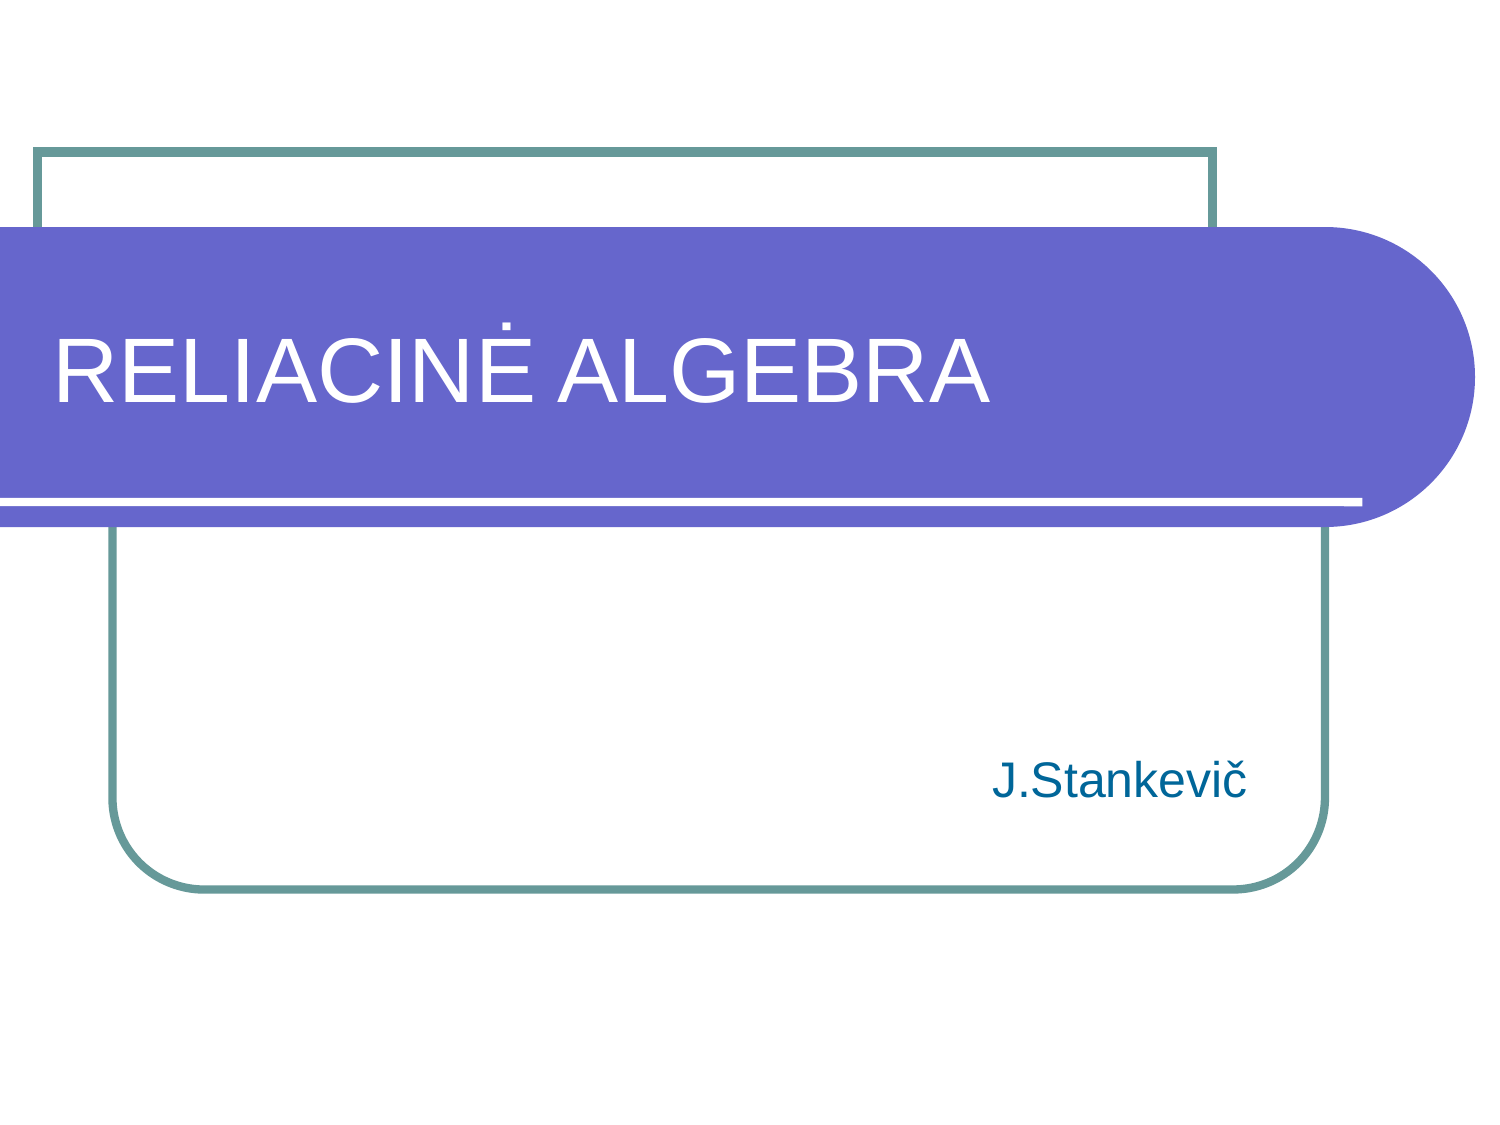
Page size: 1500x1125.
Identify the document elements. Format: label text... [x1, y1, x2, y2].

title RELIACINĖ ALGEBRA [37, 234, 1424, 499]
subtitle J.Stankevič [174, 739, 1263, 840]
